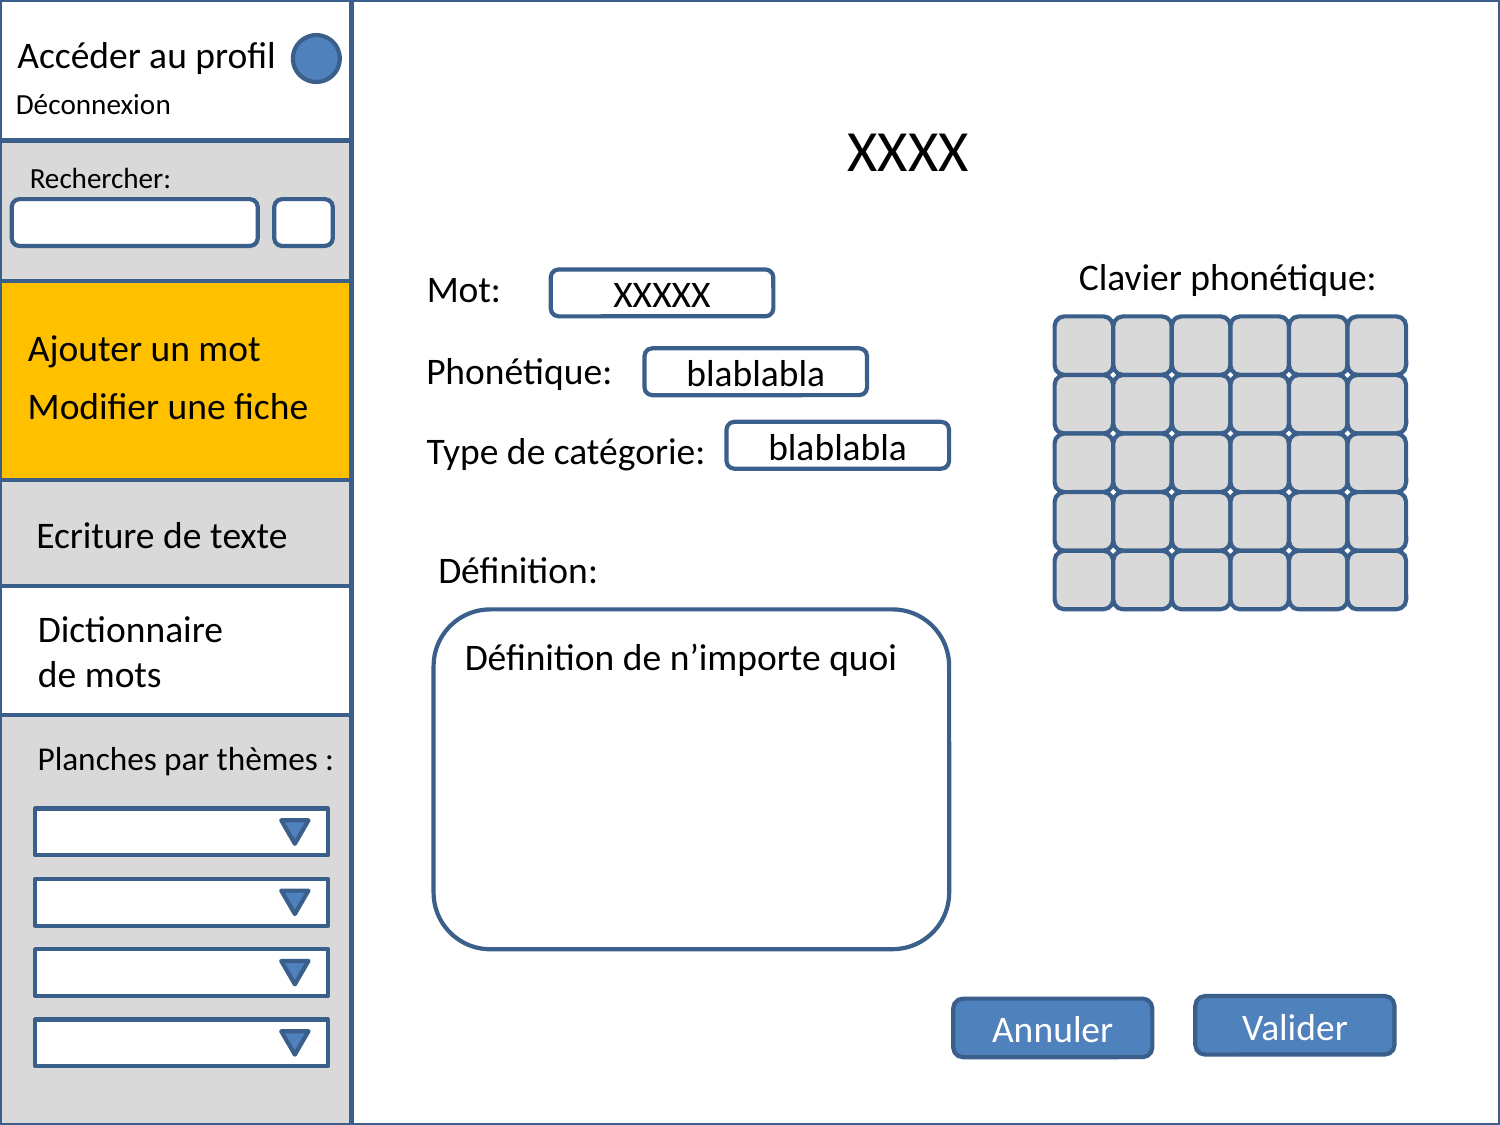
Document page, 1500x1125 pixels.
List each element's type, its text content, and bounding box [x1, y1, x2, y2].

text_box [1345, 314, 1409, 375]
text_box [33, 877, 330, 928]
text_box [1169, 490, 1230, 550]
text_box Ecriture de texte [21, 503, 303, 564]
text_box [1169, 431, 1230, 492]
text_box [272, 197, 335, 249]
text_box [1052, 372, 1113, 433]
text_box [0, 143, 354, 283]
text_box Phonétique: [411, 339, 628, 400]
text_box [1052, 431, 1113, 492]
text_box Dictionnaire de mots [23, 597, 258, 703]
text_box [1286, 314, 1347, 375]
text_box [1286, 490, 1348, 550]
text_box Annuler [951, 996, 1155, 1060]
text_box [354, 0, 1500, 1125]
text_box [1286, 372, 1347, 433]
text_box [1169, 314, 1230, 375]
text_box [1228, 431, 1289, 492]
text_box Définition de n’importe quoi [431, 607, 952, 952]
text_box blablabla [724, 419, 952, 471]
text_box [1111, 314, 1172, 375]
text_box [1345, 490, 1409, 550]
text_box [1111, 548, 1171, 612]
text_box [1345, 548, 1409, 612]
text_box [1111, 490, 1172, 551]
text_box [1052, 490, 1113, 550]
text_box [1286, 431, 1347, 492]
text_box Rechercher: [14, 152, 187, 202]
text_box [1228, 490, 1289, 551]
text_box [33, 1017, 330, 1068]
text_box Type de catégorie: [411, 419, 721, 480]
text_box [290, 32, 342, 85]
text_box blablabla [642, 346, 870, 398]
text_box [279, 818, 311, 846]
text_box [9, 197, 260, 249]
text_box XXXXX [548, 267, 776, 319]
text_box [1345, 431, 1409, 492]
text_box Accéder au profil [2, 23, 291, 84]
text_box Valider [1193, 993, 1397, 1057]
text_box [33, 806, 330, 857]
text_box XXXX [703, 105, 1114, 191]
text_box [33, 947, 330, 998]
text_box Modifier une fiche [12, 374, 324, 435]
text_box Clavier phonétique: [1064, 246, 1393, 306]
text_box [279, 1029, 311, 1057]
text_box [1052, 548, 1113, 612]
text_box Planches par thèmes : [22, 729, 350, 785]
text_box [1228, 372, 1289, 433]
text_box [1111, 372, 1172, 433]
text_box Déconnexion [1, 78, 186, 129]
text_box Définition: [423, 538, 613, 599]
text_box [1052, 314, 1113, 375]
text_box [1228, 548, 1289, 612]
text_box [0, 717, 354, 1125]
text_box [279, 888, 311, 917]
text_box Ajouter un mot [13, 316, 276, 374]
text_box [1169, 372, 1230, 433]
text_box [1345, 372, 1409, 433]
text_box [1169, 548, 1230, 612]
text_box [279, 958, 311, 987]
text_box [1228, 314, 1289, 375]
text_box [1286, 548, 1347, 612]
text_box [1111, 431, 1172, 492]
text_box Mot: [412, 257, 517, 318]
text_box [0, 588, 354, 717]
text_box [0, 283, 354, 482]
text_box [0, 482, 354, 588]
text_box [0, 0, 354, 143]
